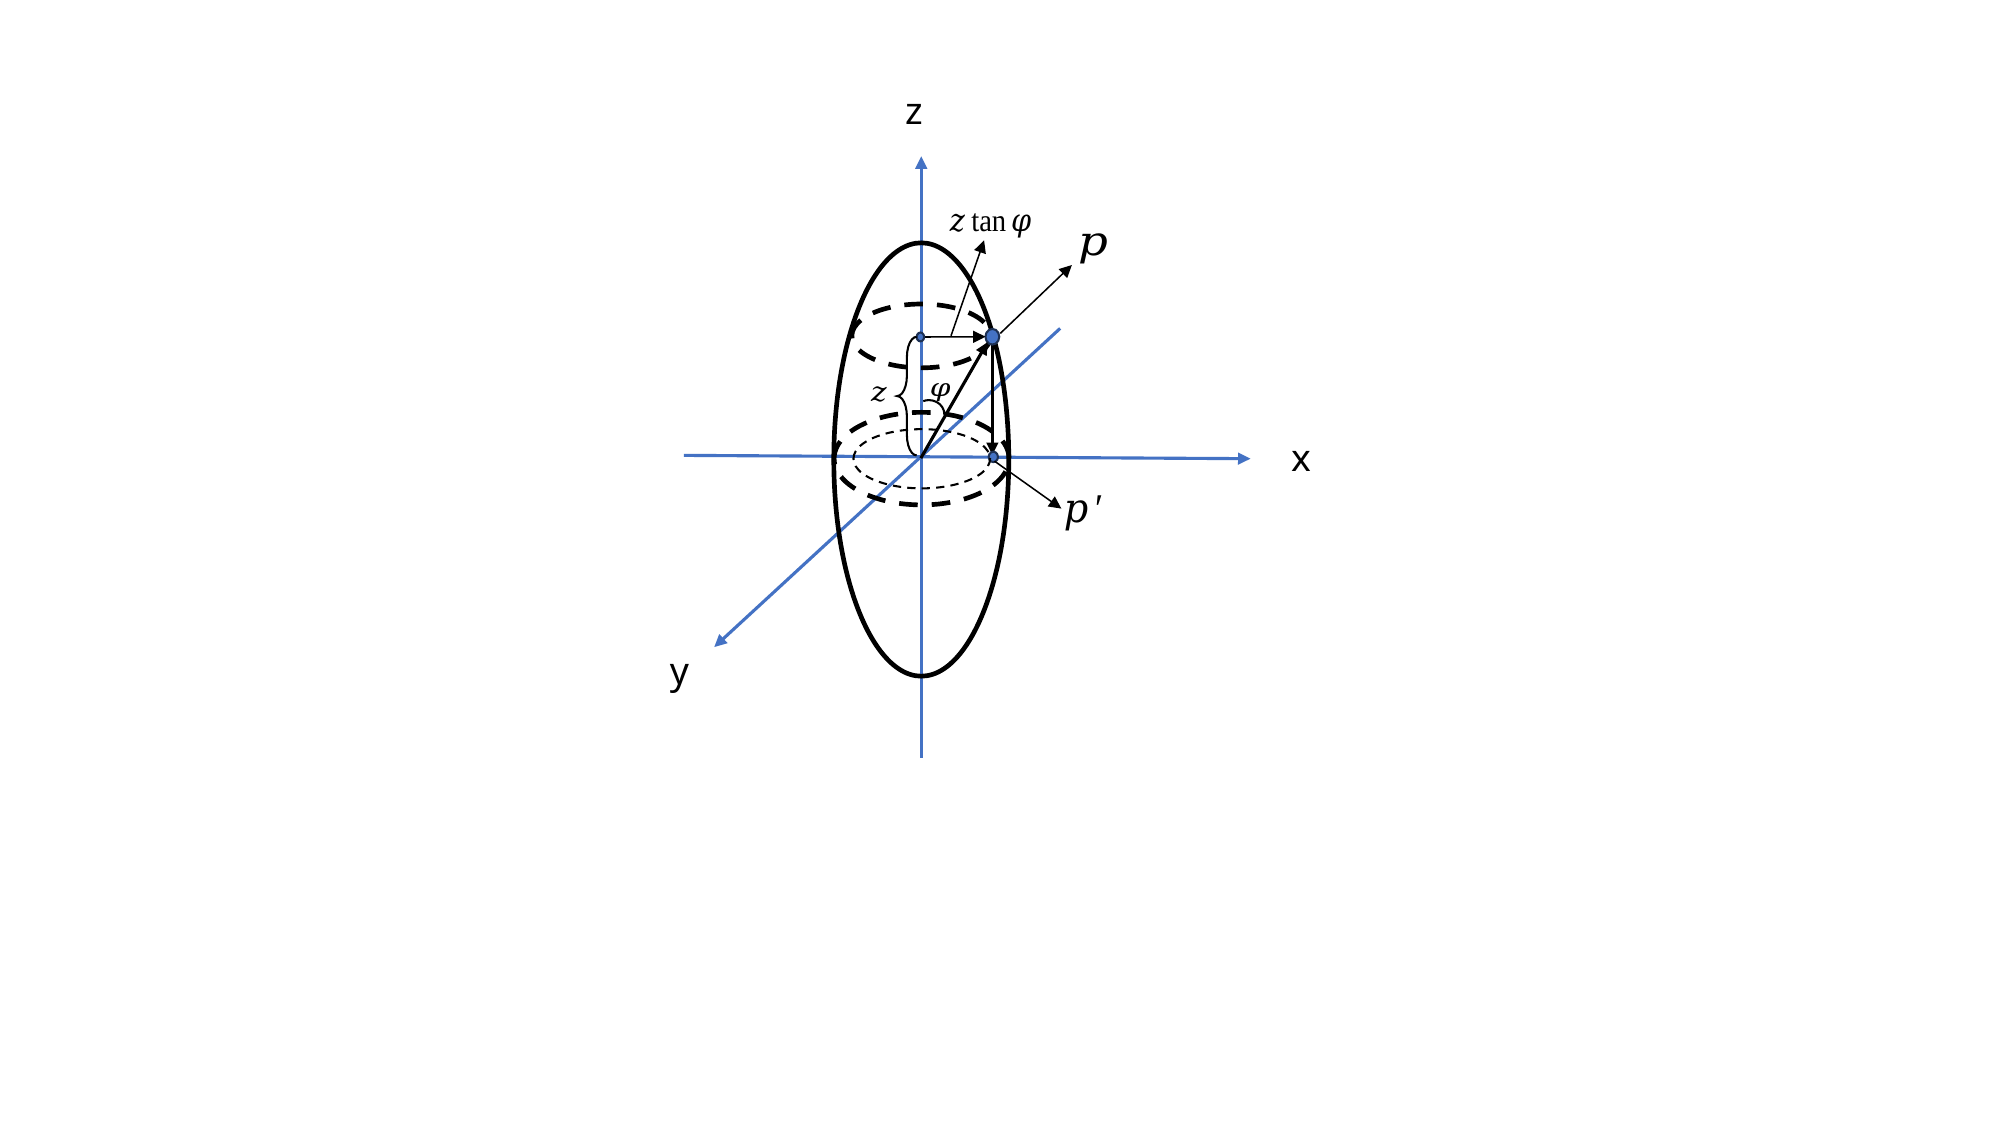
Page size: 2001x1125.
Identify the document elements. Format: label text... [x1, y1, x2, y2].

text_box [922, 648, 966, 678]
text_box [985, 308, 992, 328]
text_box [852, 303, 921, 328]
text_box y [655, 639, 717, 700]
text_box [1061, 455, 1251, 459]
text_box x [1276, 426, 1338, 486]
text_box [922, 328, 1061, 648]
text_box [920, 342, 988, 459]
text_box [950, 240, 985, 336]
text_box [714, 328, 921, 648]
text_box [850, 241, 921, 328]
text_box [876, 648, 921, 678]
text_box [922, 303, 950, 328]
text_box z [890, 79, 952, 140]
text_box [1000, 265, 1072, 334]
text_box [683, 455, 714, 459]
text_box [922, 241, 950, 306]
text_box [994, 461, 1062, 509]
